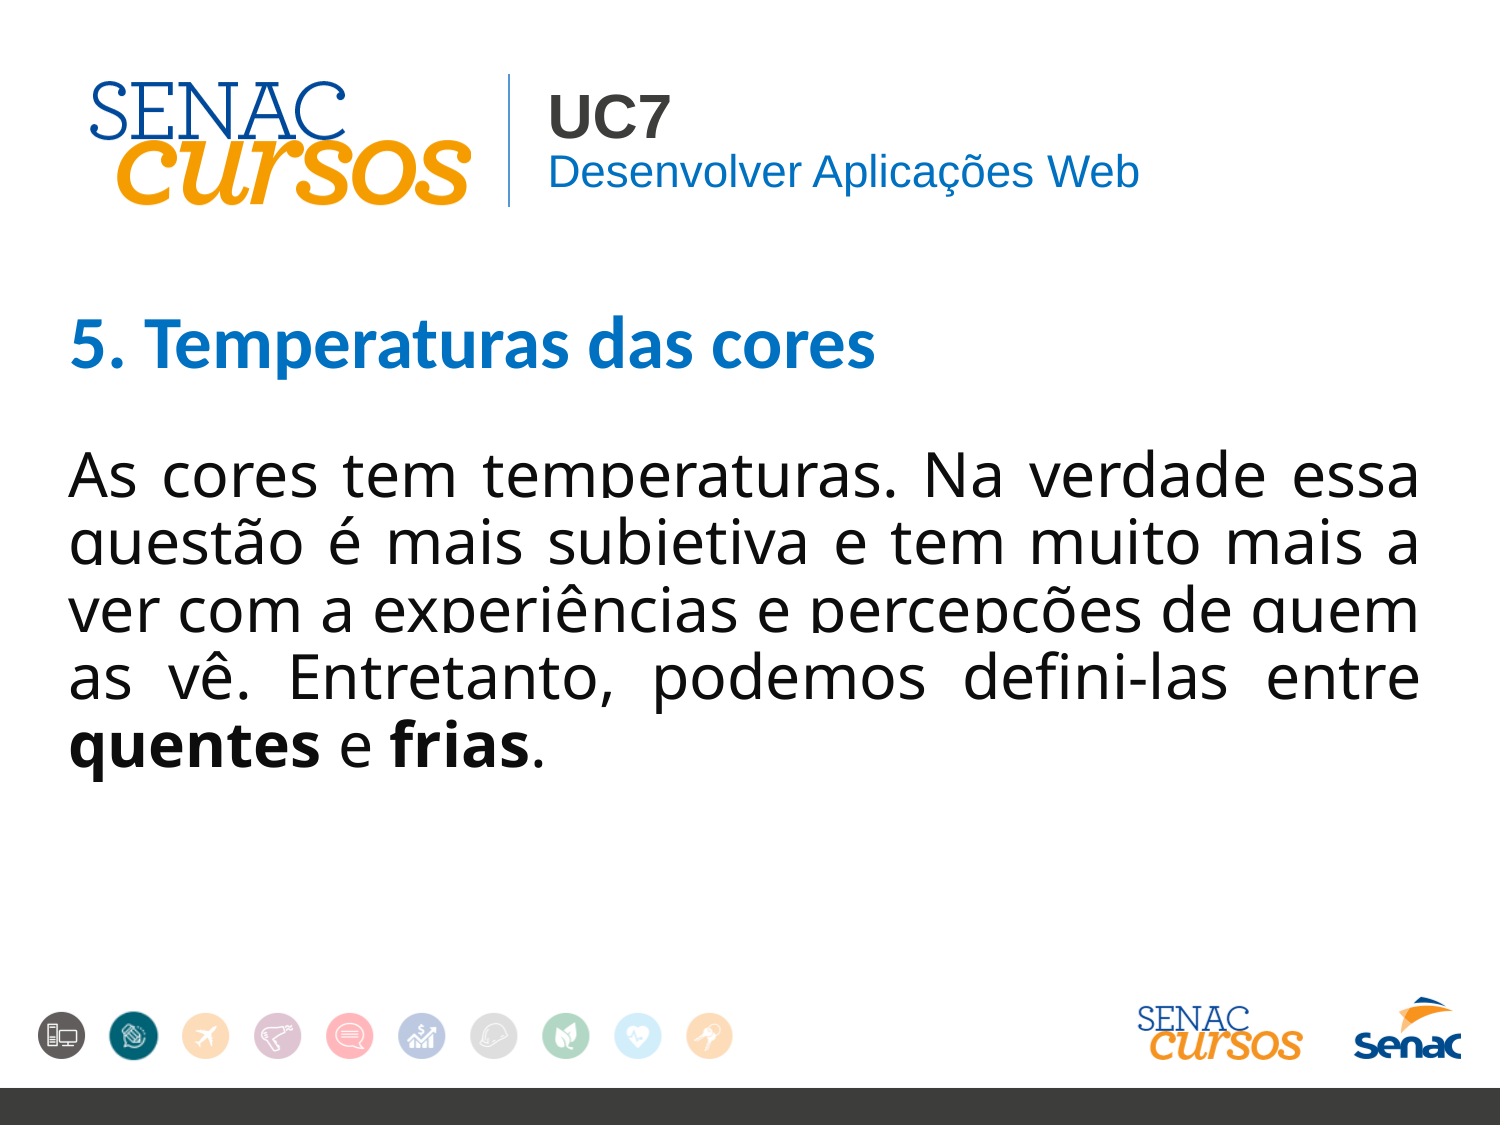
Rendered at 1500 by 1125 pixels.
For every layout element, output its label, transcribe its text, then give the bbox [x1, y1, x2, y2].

text_box Desenvolver Aplicações Web [569, 127, 1500, 207]
text_box UC7 [569, 61, 1500, 127]
picture [0, 0, 1500, 1125]
list 5. Temperaturas das cores [54, 278, 1439, 404]
text_box As cores tem temperaturas. Na verdade essa questão é mais subjetiva e tem muito mais a ver com a experiências e percepções de quem as vê. Entretanto, podemos defini-las entre quentes e frias. [53, 428, 1438, 1052]
